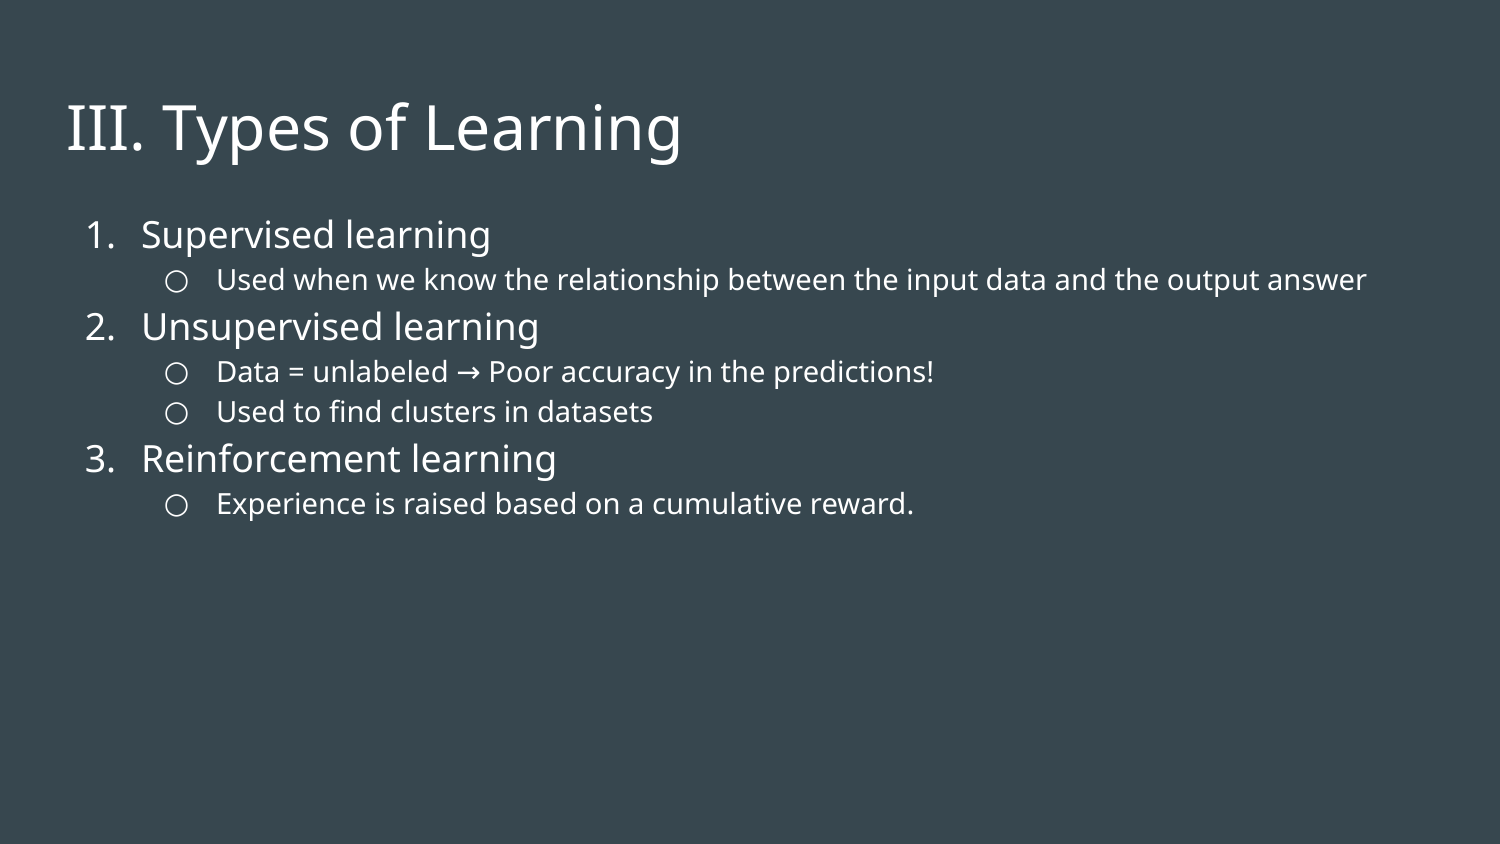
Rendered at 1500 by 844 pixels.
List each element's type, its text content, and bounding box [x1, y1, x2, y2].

list Supervised learning Used when we know the relationship between the input data and the output answer Unsupervised learning Data = unlabeled → Poor accuracy in the predictions! Used to find clusters in datasets Reinforcement learning Experience is raised based on a cumulative reward. [51, 189, 1449, 750]
title III. Types of Learning [51, 72, 1449, 167]
